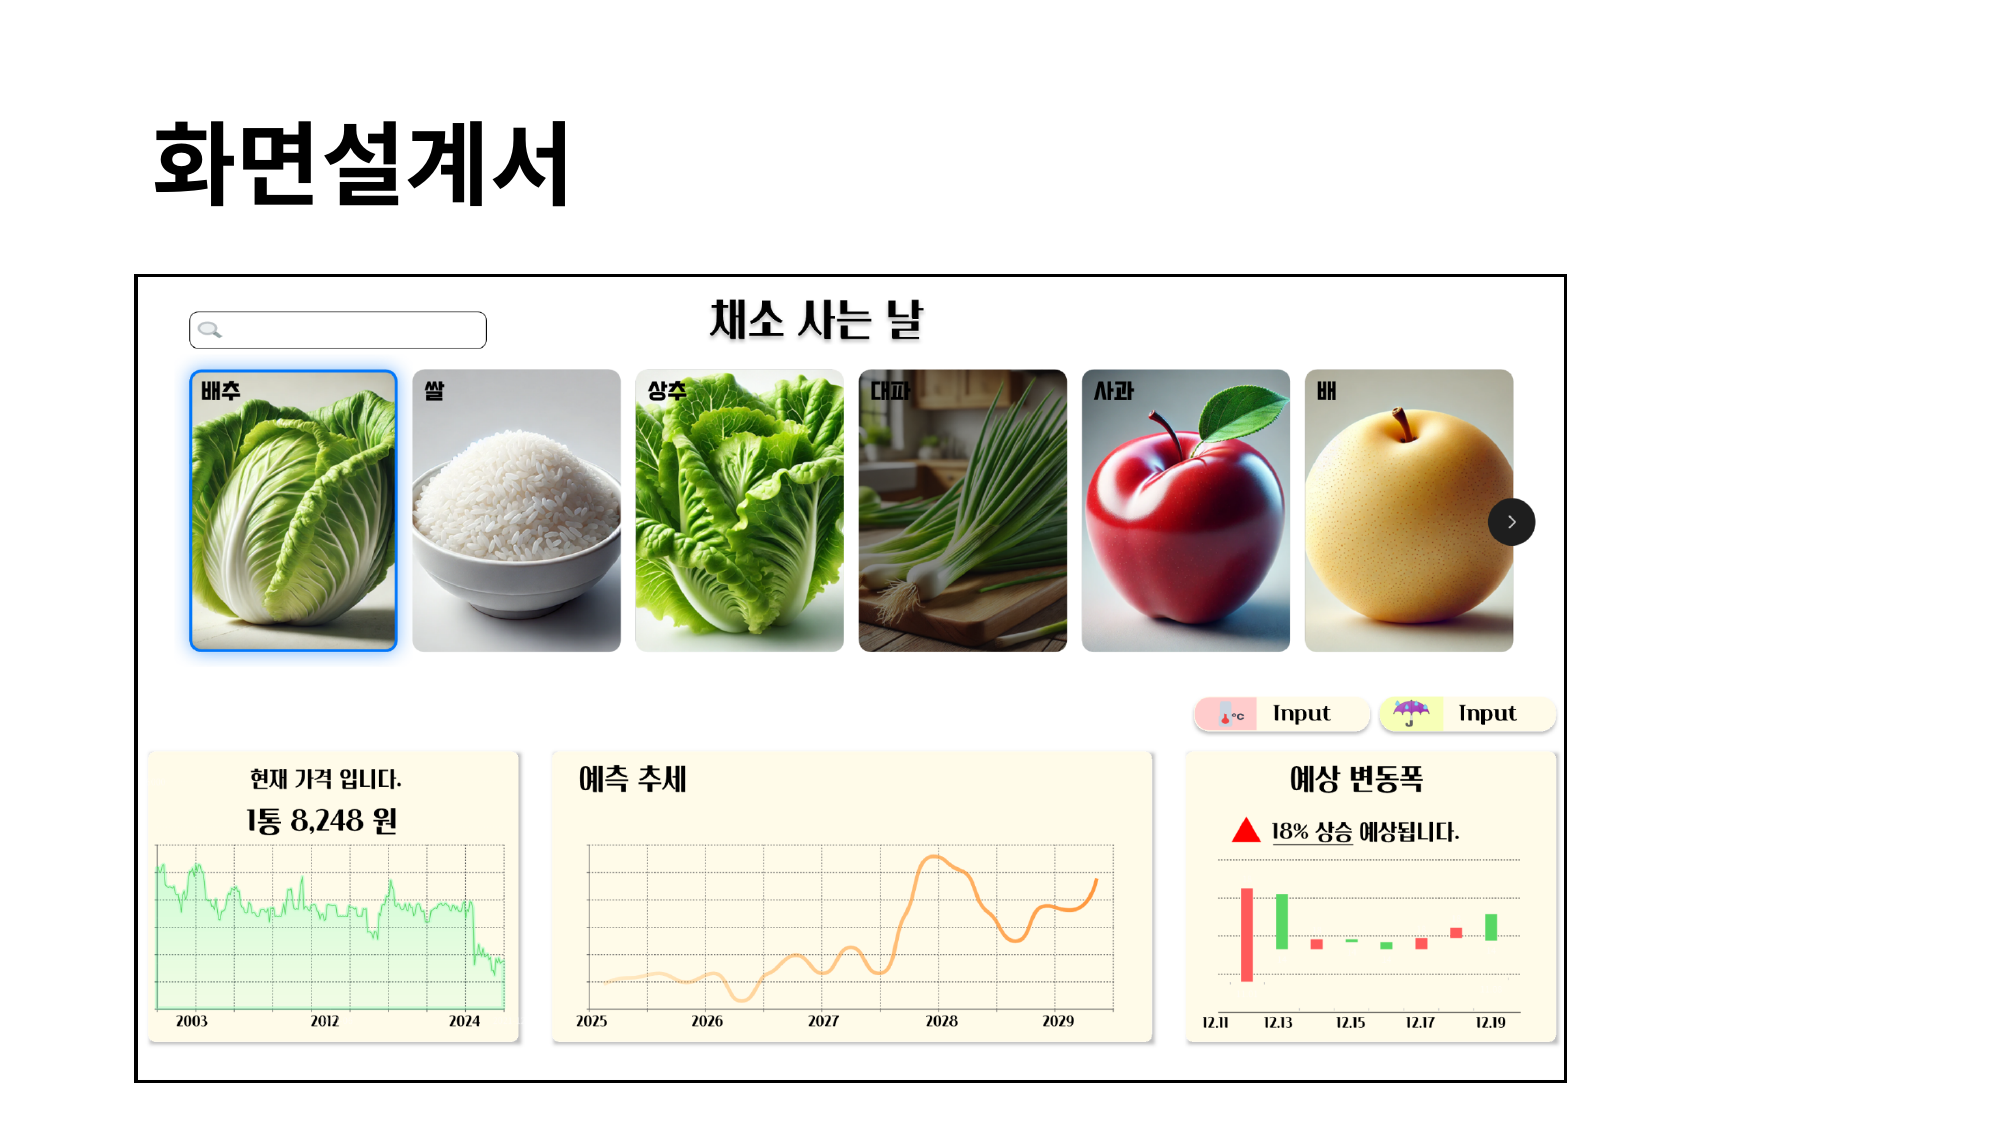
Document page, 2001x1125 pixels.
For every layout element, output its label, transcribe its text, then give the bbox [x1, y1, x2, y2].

picture [136, 276, 1565, 1081]
title 화면설계서 [137, 59, 1863, 278]
